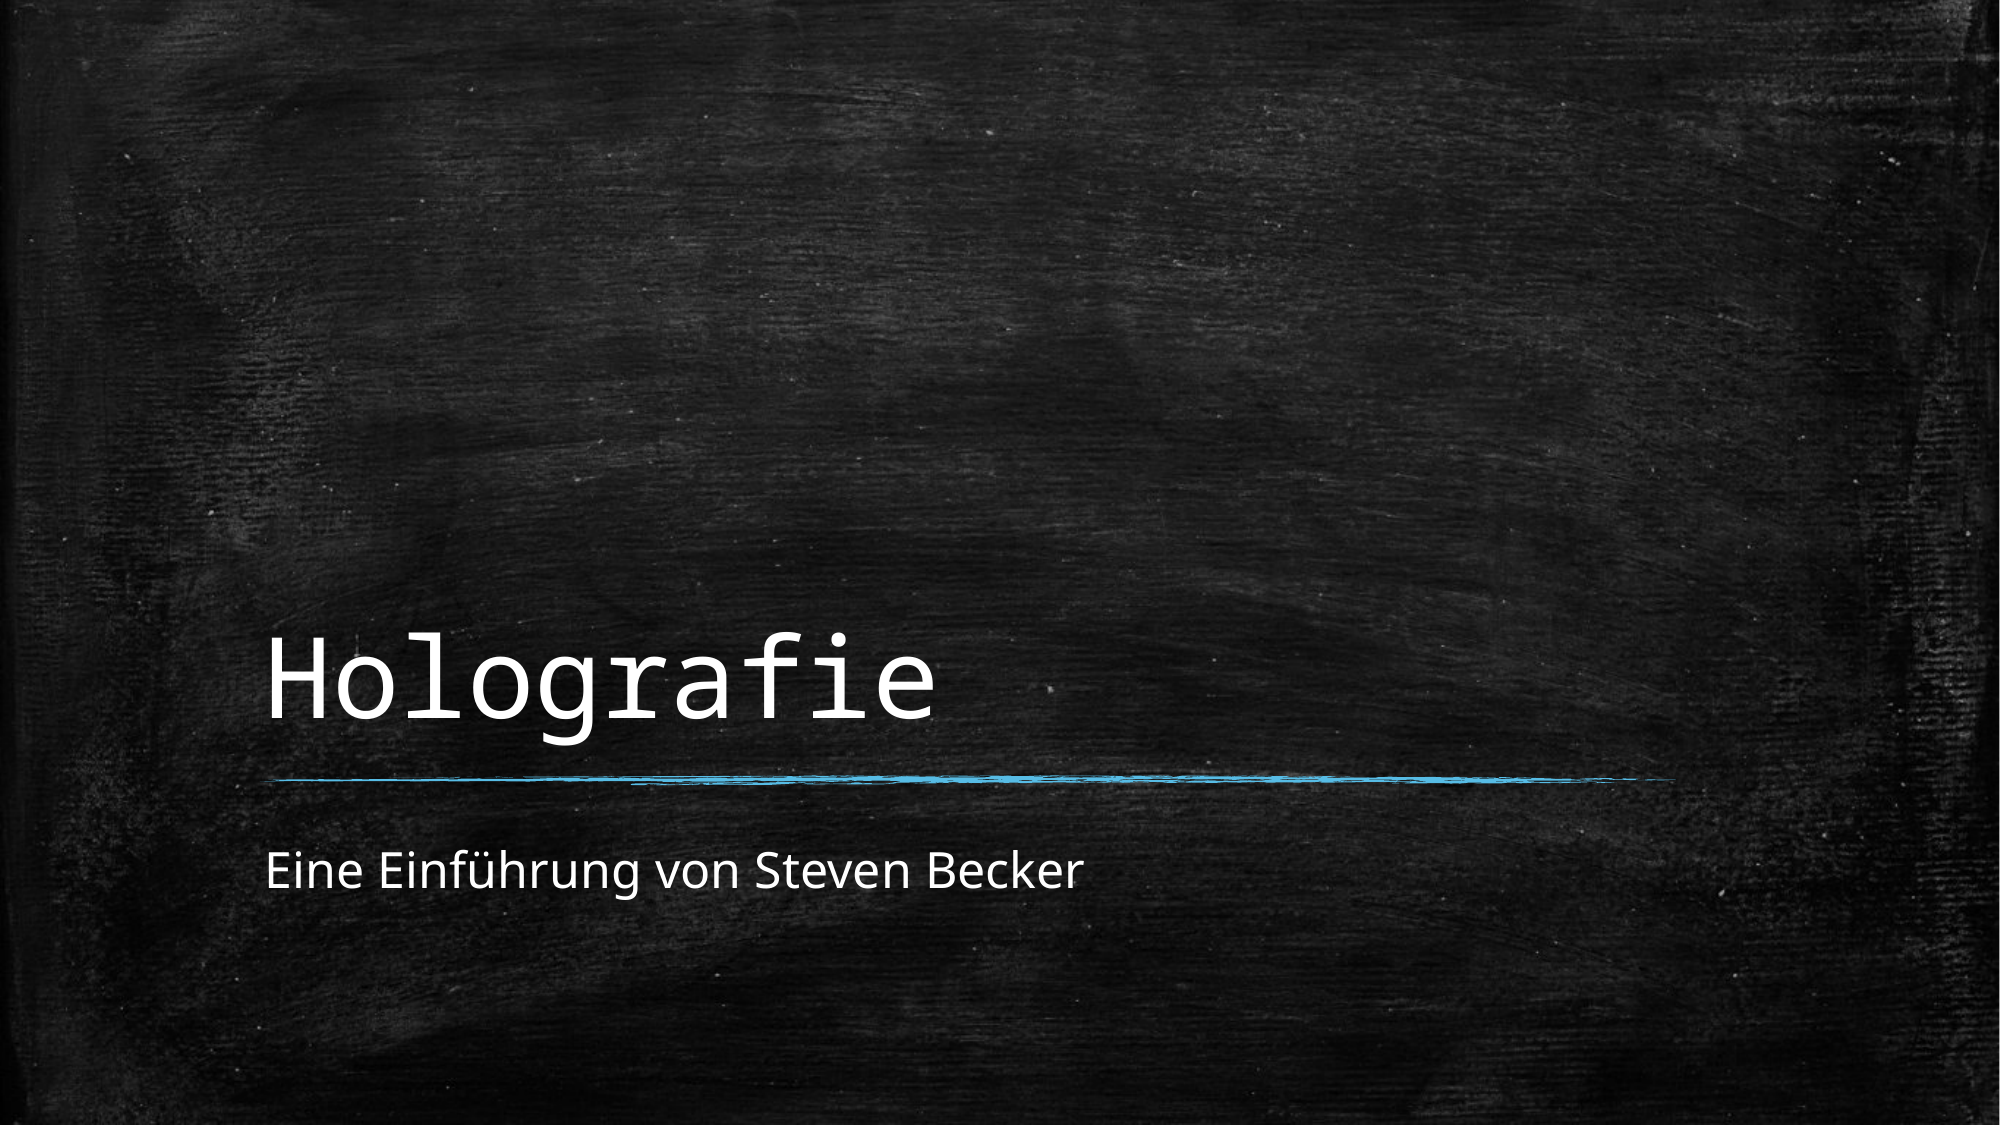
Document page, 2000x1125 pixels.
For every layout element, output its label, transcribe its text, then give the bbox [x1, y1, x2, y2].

subtitle Eine Einführung von Steven Becker [249, 837, 1750, 1013]
title Holografie [249, 312, 1750, 750]
